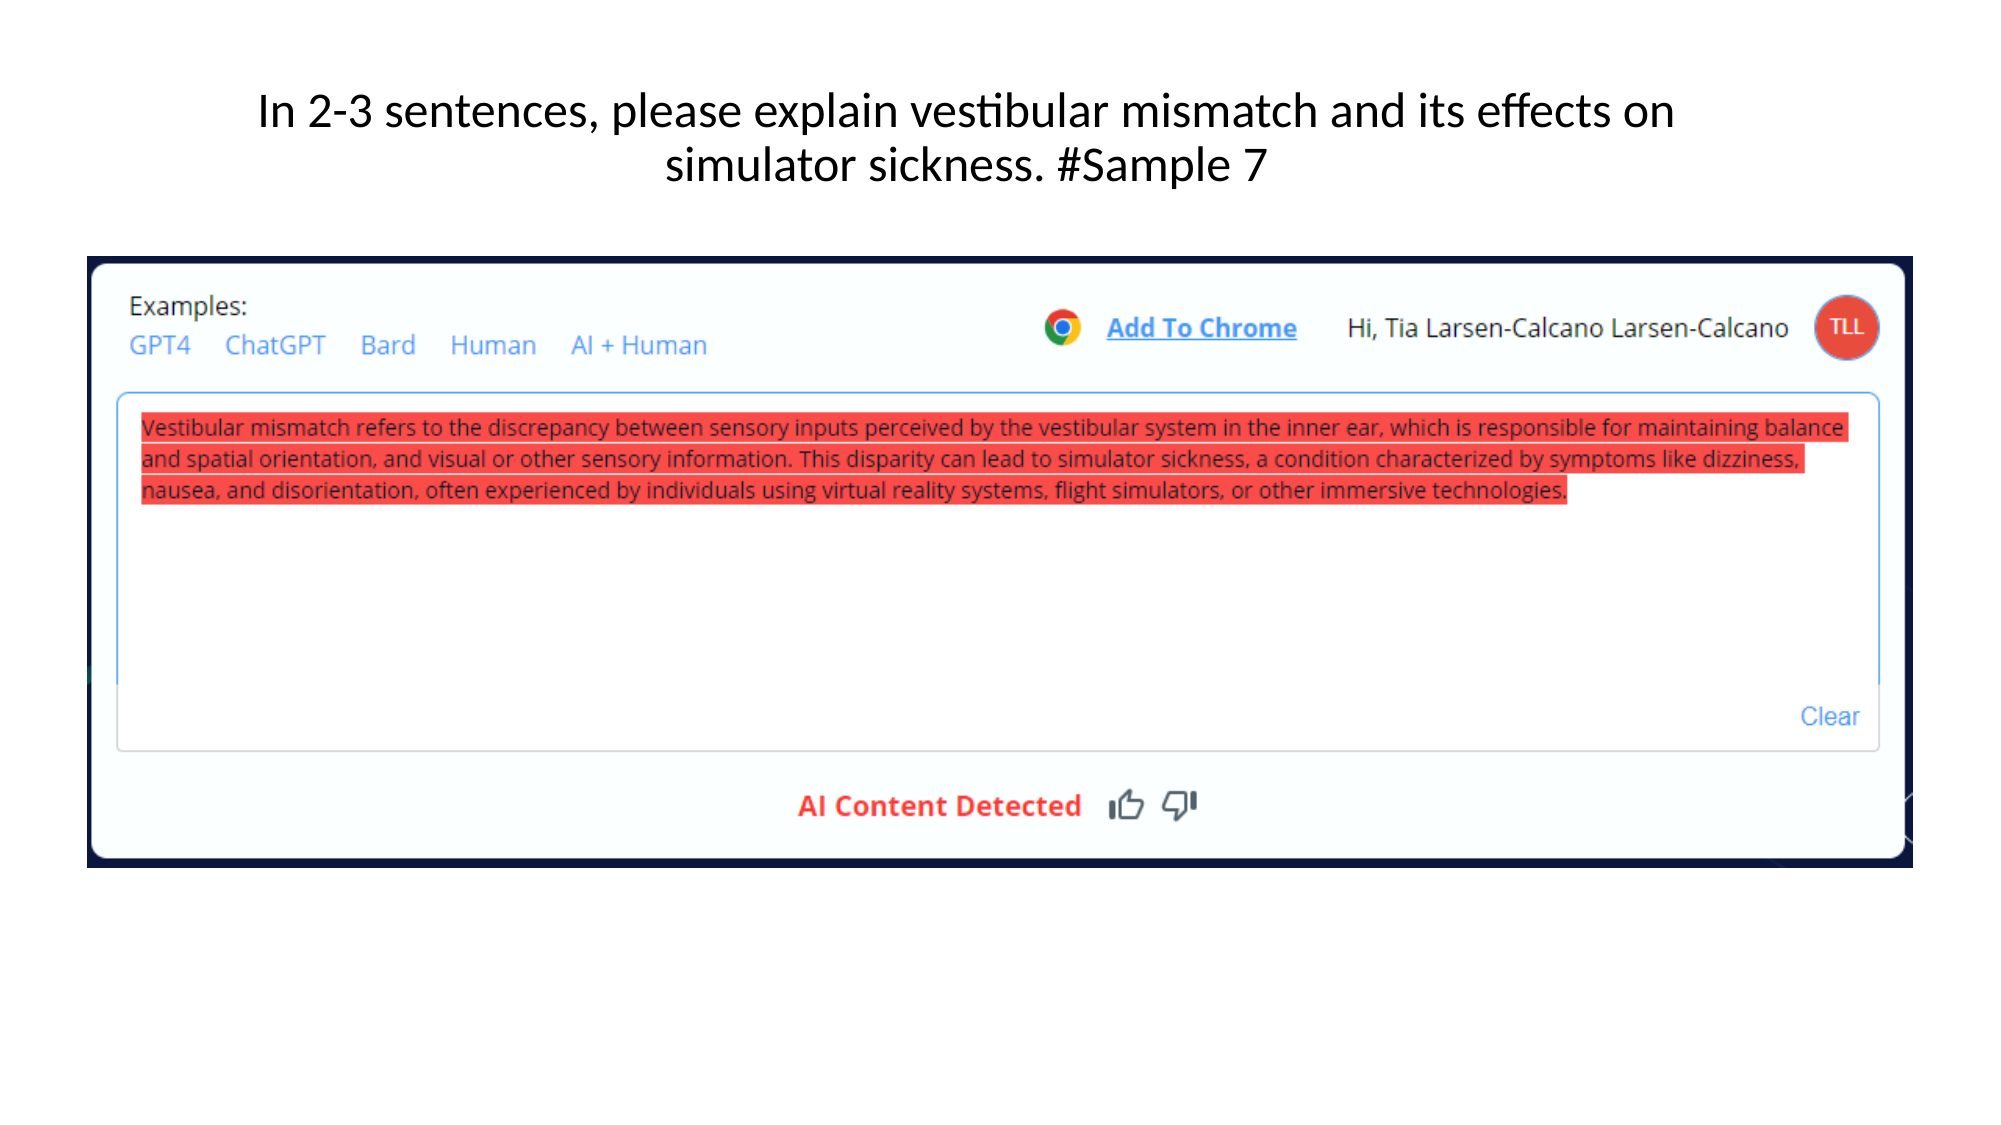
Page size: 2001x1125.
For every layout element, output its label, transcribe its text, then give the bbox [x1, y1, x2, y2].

subtitle In 2-3 sentences, please explain vestibular mismatch and its effects on simulator sickness. #Sample 7 [216, 76, 1717, 234]
picture [87, 256, 1913, 869]
